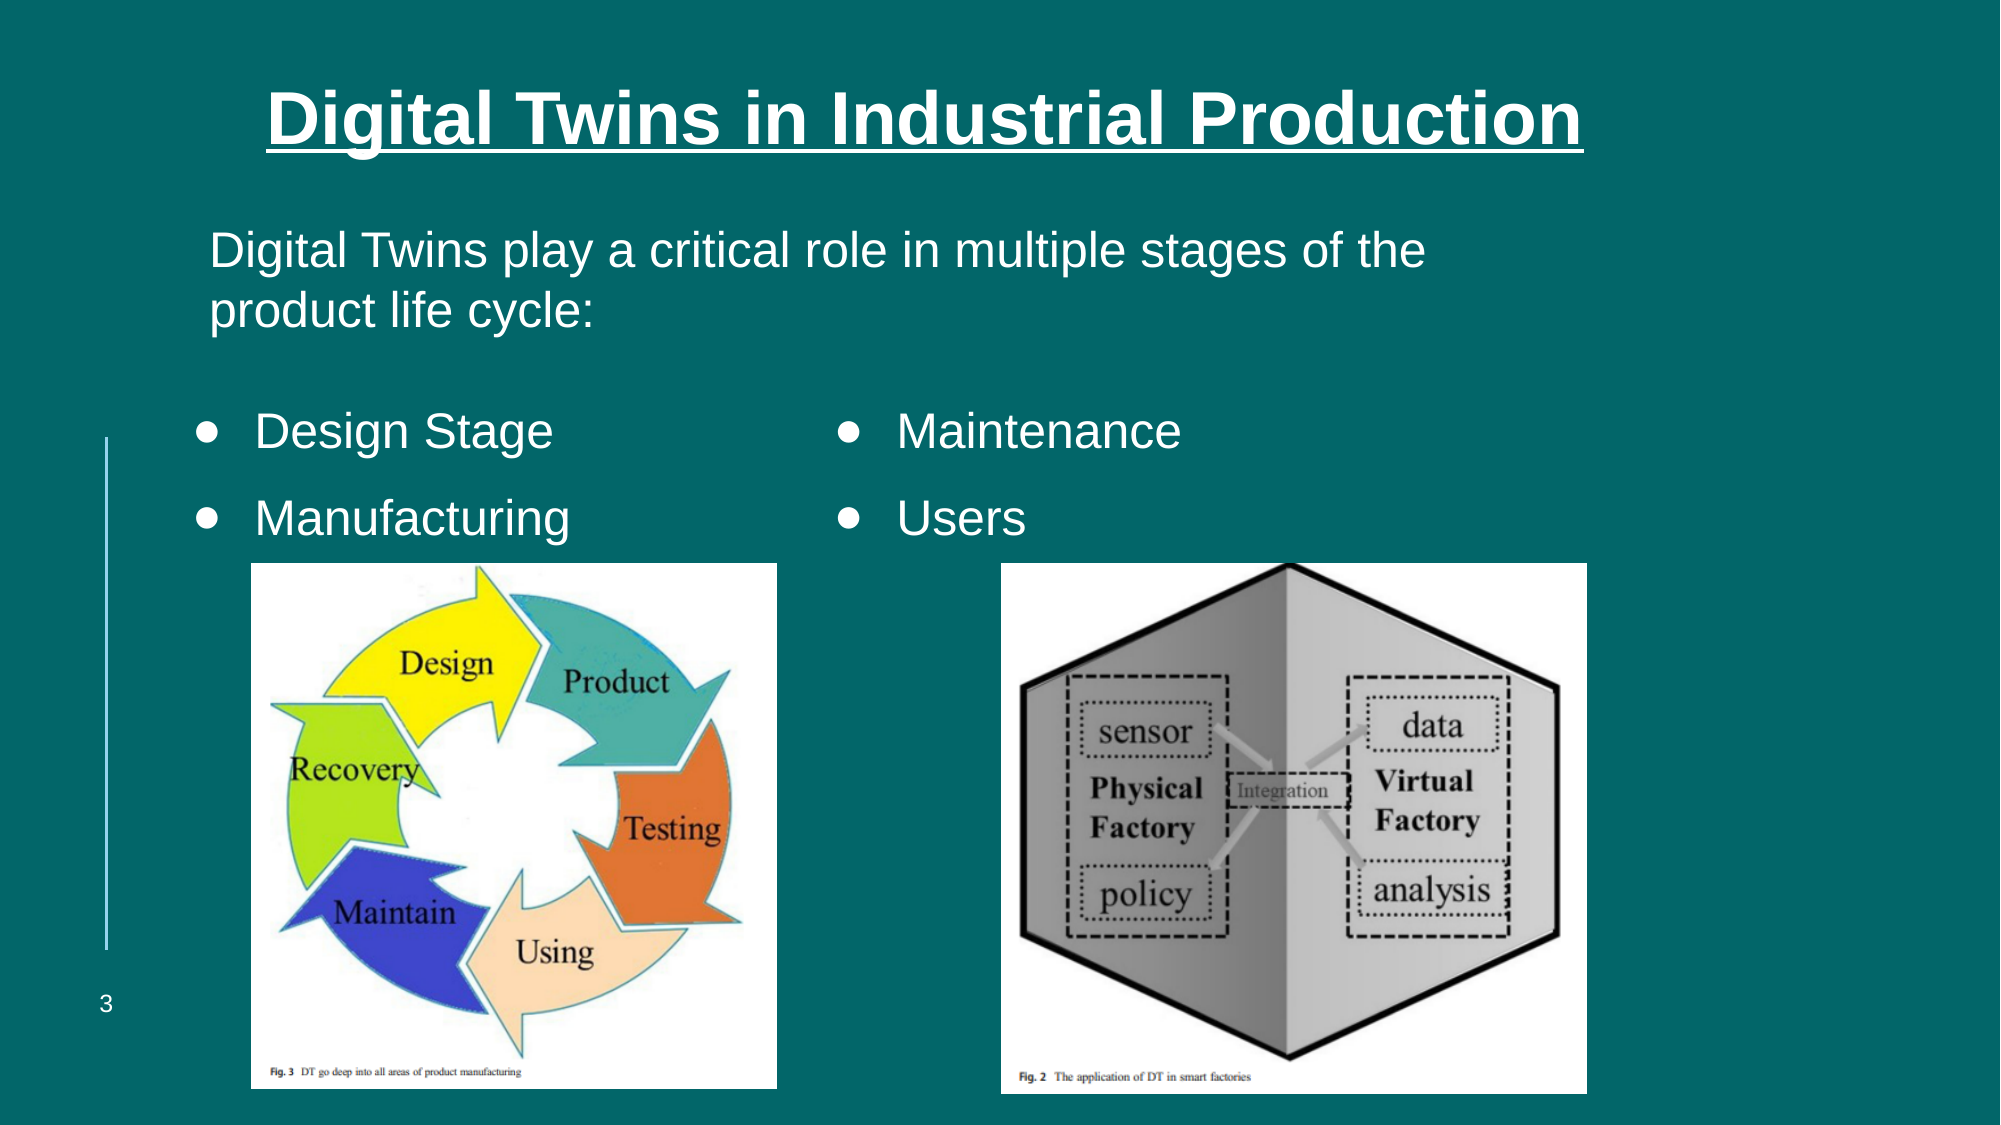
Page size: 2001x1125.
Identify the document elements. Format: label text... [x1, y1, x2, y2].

picture [1000, 562, 1587, 1094]
title Design Stage Manufacturing [179, 372, 759, 545]
picture [251, 562, 778, 1089]
text_box Digital Twins in Industrial Production [251, 62, 1971, 168]
text_box Digital Twins play a critical role in multiple stages of the product life cycle: [194, 202, 1519, 353]
slide_number ‹#› [68, 987, 144, 1018]
title Maintenance Users [821, 372, 1401, 545]
